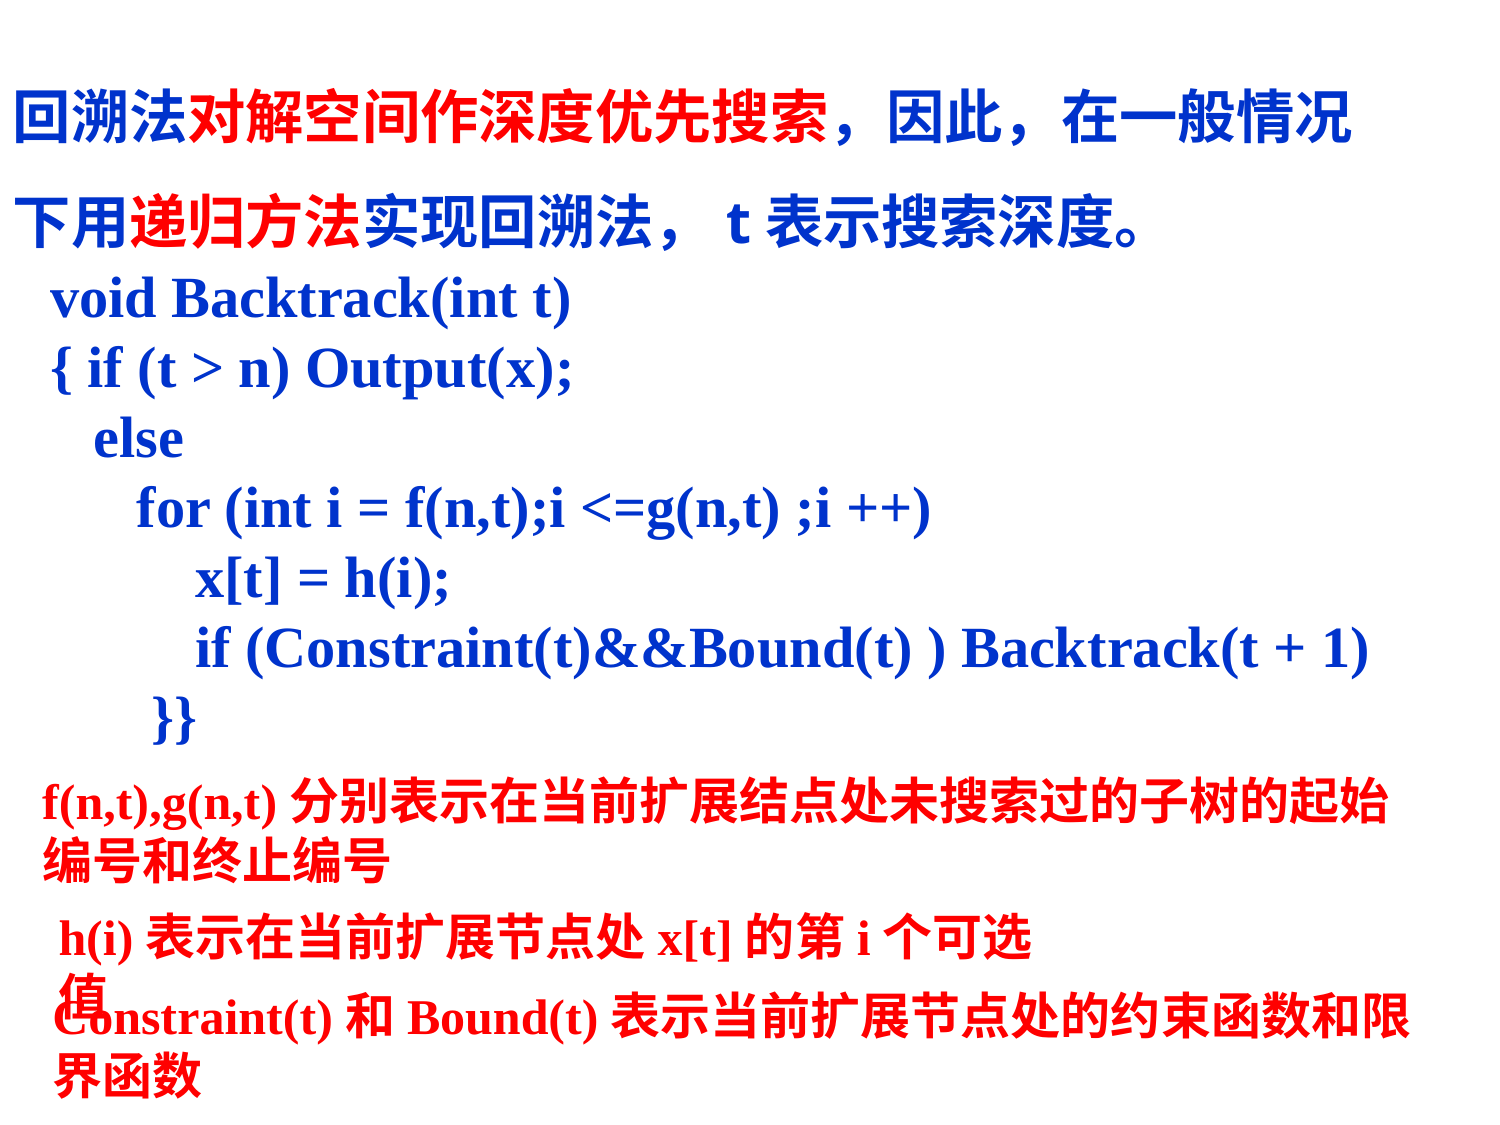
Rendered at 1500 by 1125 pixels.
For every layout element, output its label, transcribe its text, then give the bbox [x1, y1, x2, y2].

text_box void Backtrack(int t) { if (t > n) Output(x); else for (int i = f(n,t);i <=g(n,t) ;i ++) x[t] = h(i); if (Constraint(t)&&Bound(t) ) Backtrack(t + 1) }} [35, 263, 1386, 757]
text_box Constraint(t)和Bound(t)表示当前扩展节点处的约束函数和限界函数 [37, 976, 1463, 1112]
text_box f(n,t),g(n,t)分别表示在当前扩展结点处未搜索过的子树的起始编号和终止编号 [27, 762, 1453, 897]
text_box 回溯法对解空间作深度优先搜索，因此，在一般情况下用递归方法实现回溯法，t表示搜索深度。 [0, 37, 1423, 263]
text_box h(i)表示在当前扩展节点处x[t]的第i个可选值 [43, 898, 1052, 976]
